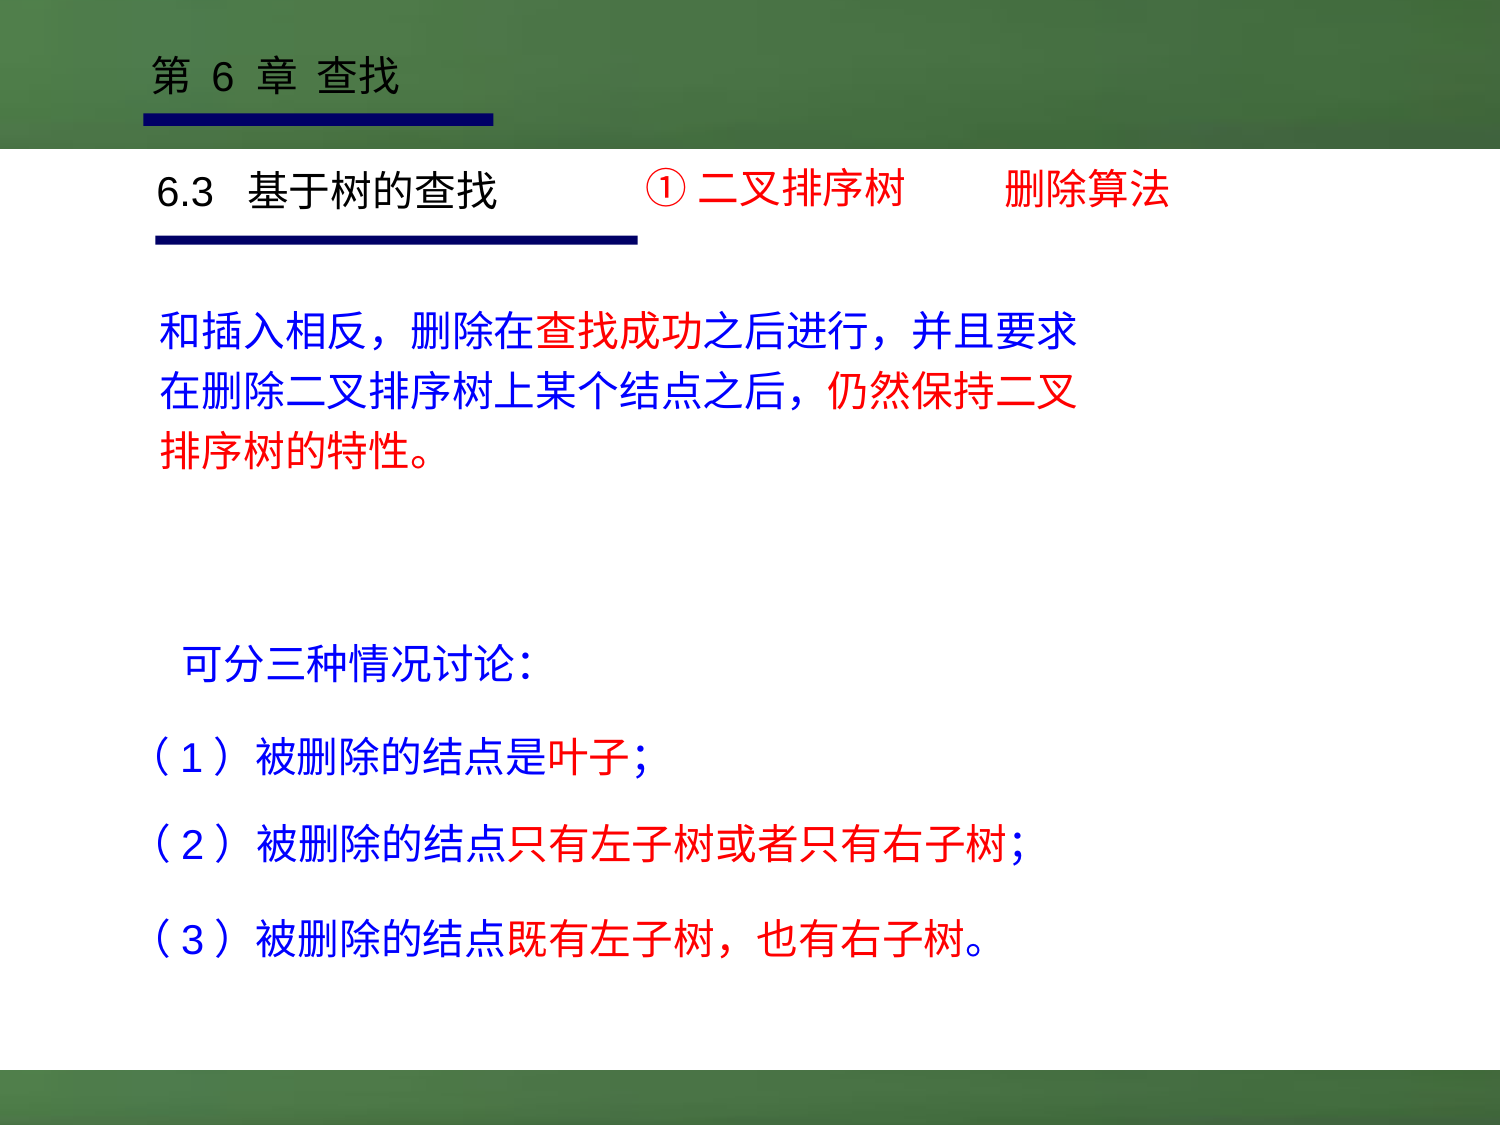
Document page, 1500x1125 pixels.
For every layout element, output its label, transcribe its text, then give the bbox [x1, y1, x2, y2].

text_box 删除算法 [989, 155, 1347, 220]
text_box ①二叉排序树 [631, 154, 1147, 219]
text_box 6.3 基于树的查找 [141, 157, 685, 223]
text_box 和插入相反，删除在查找成功之后进行，并且要求 在删除二叉排序树上某个结点之后，仍然保持二叉 排序树的特性。 [145, 287, 1094, 483]
picture [0, 0, 1500, 149]
text_box 可分三种情况讨论： [166, 630, 573, 695]
text_box （1）被删除的结点是叶子； [113, 723, 688, 789]
text_box （2）被删除的结点只有左子树或者只有右子树； [114, 810, 1065, 876]
text_box （3）被删除的结点既有左子树，也有右子树。 [114, 905, 1023, 970]
text_box 第 6 章 查找 [135, 42, 519, 108]
picture [0, 1070, 1500, 1125]
